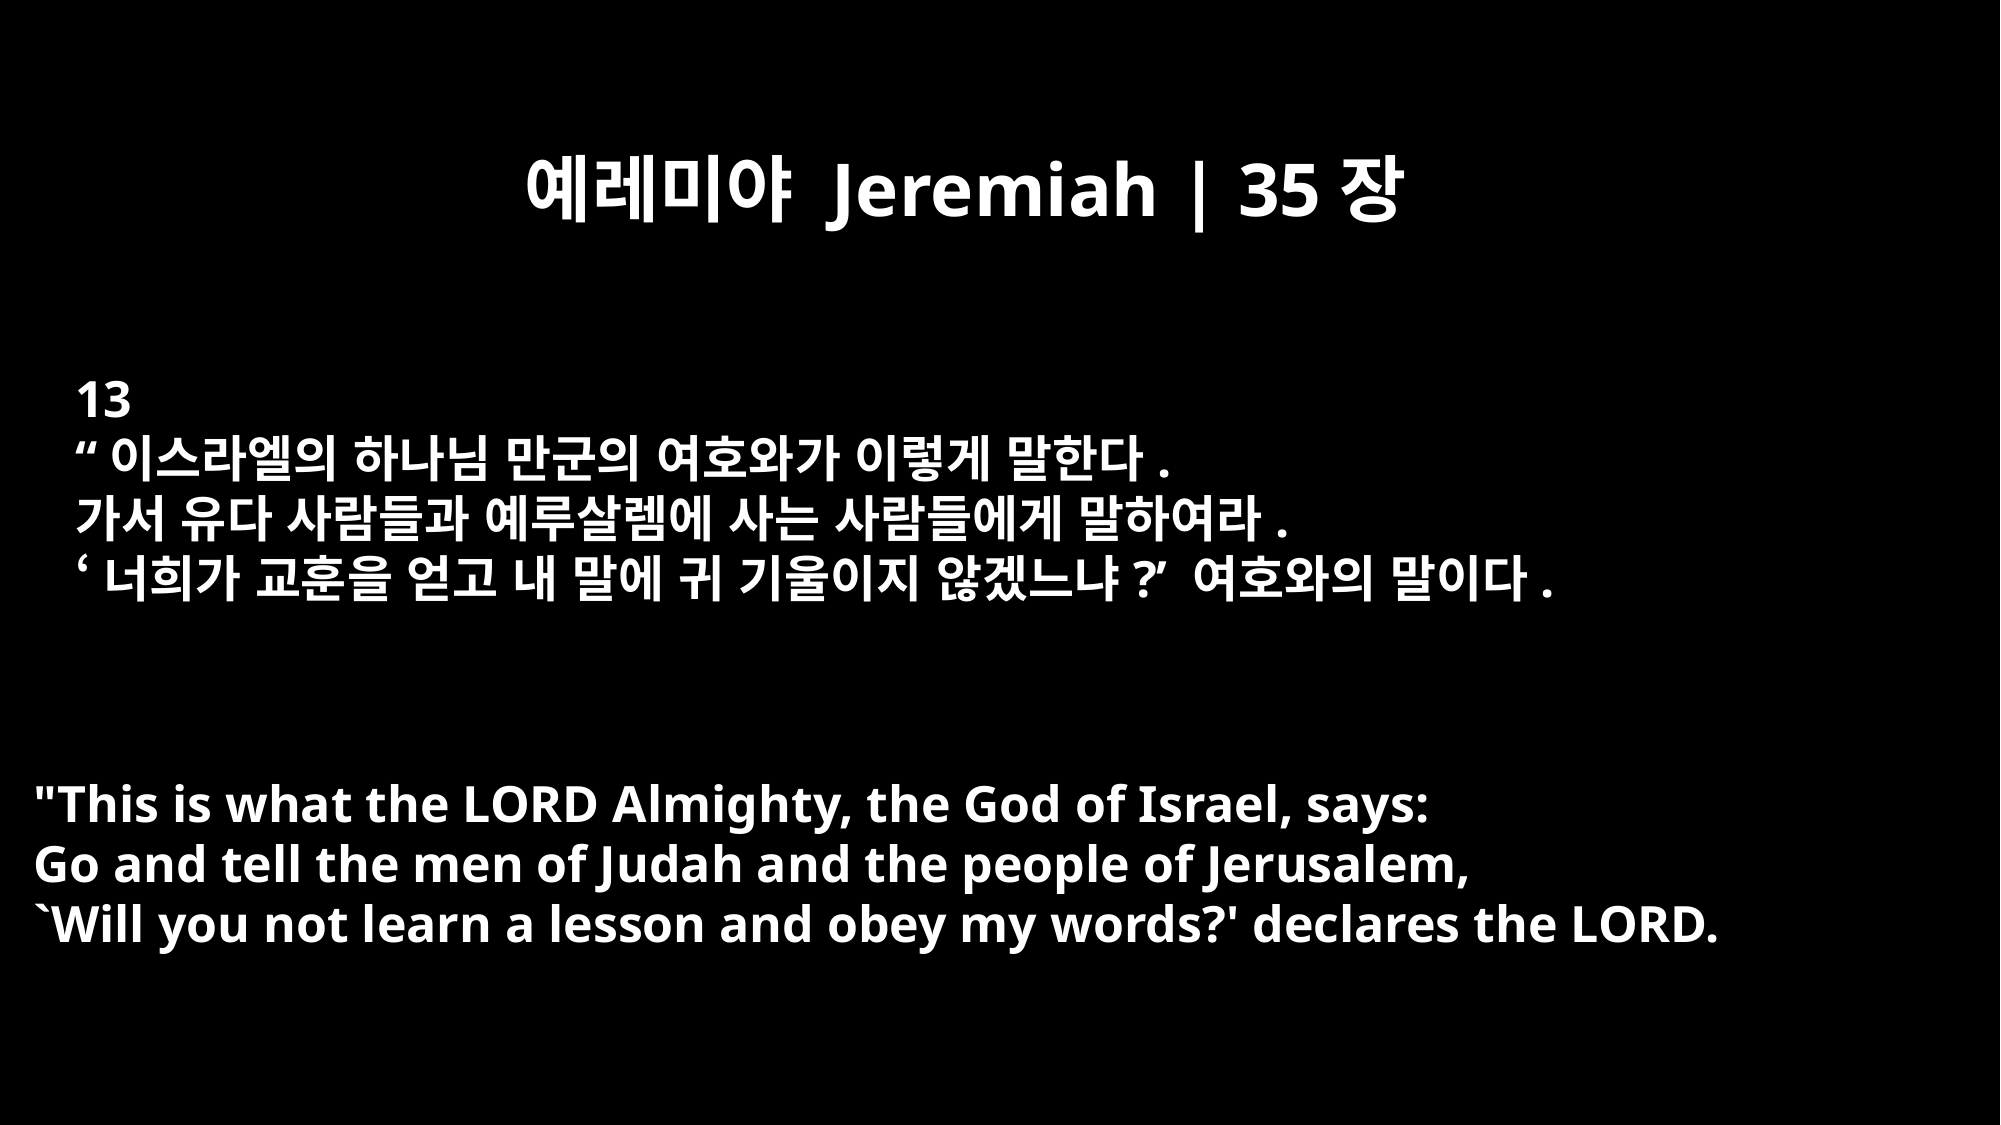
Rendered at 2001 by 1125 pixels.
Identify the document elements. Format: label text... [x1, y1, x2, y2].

text_box "This is what the LORD Almighty, the God of Israel, says: Go and tell the men of Judah and the people of Jerusalem, `Will you not learn a lesson and obey my words?' declares the LORD. [18, 764, 1736, 960]
text_box 13 “이스라엘의 하나님 만군의 여호와가 이렇게 말한다. 가서 유다 사람들과 예루살렘에 사는 사람들에게 말하여라. ‘너희가 교훈을 얻고 내 말에 귀 기울이지 않겠느냐?’ 여호와의 말이다. [60, 359, 1570, 615]
text_box 예레미야 Jeremiah | 35장 [510, 136, 1422, 239]
